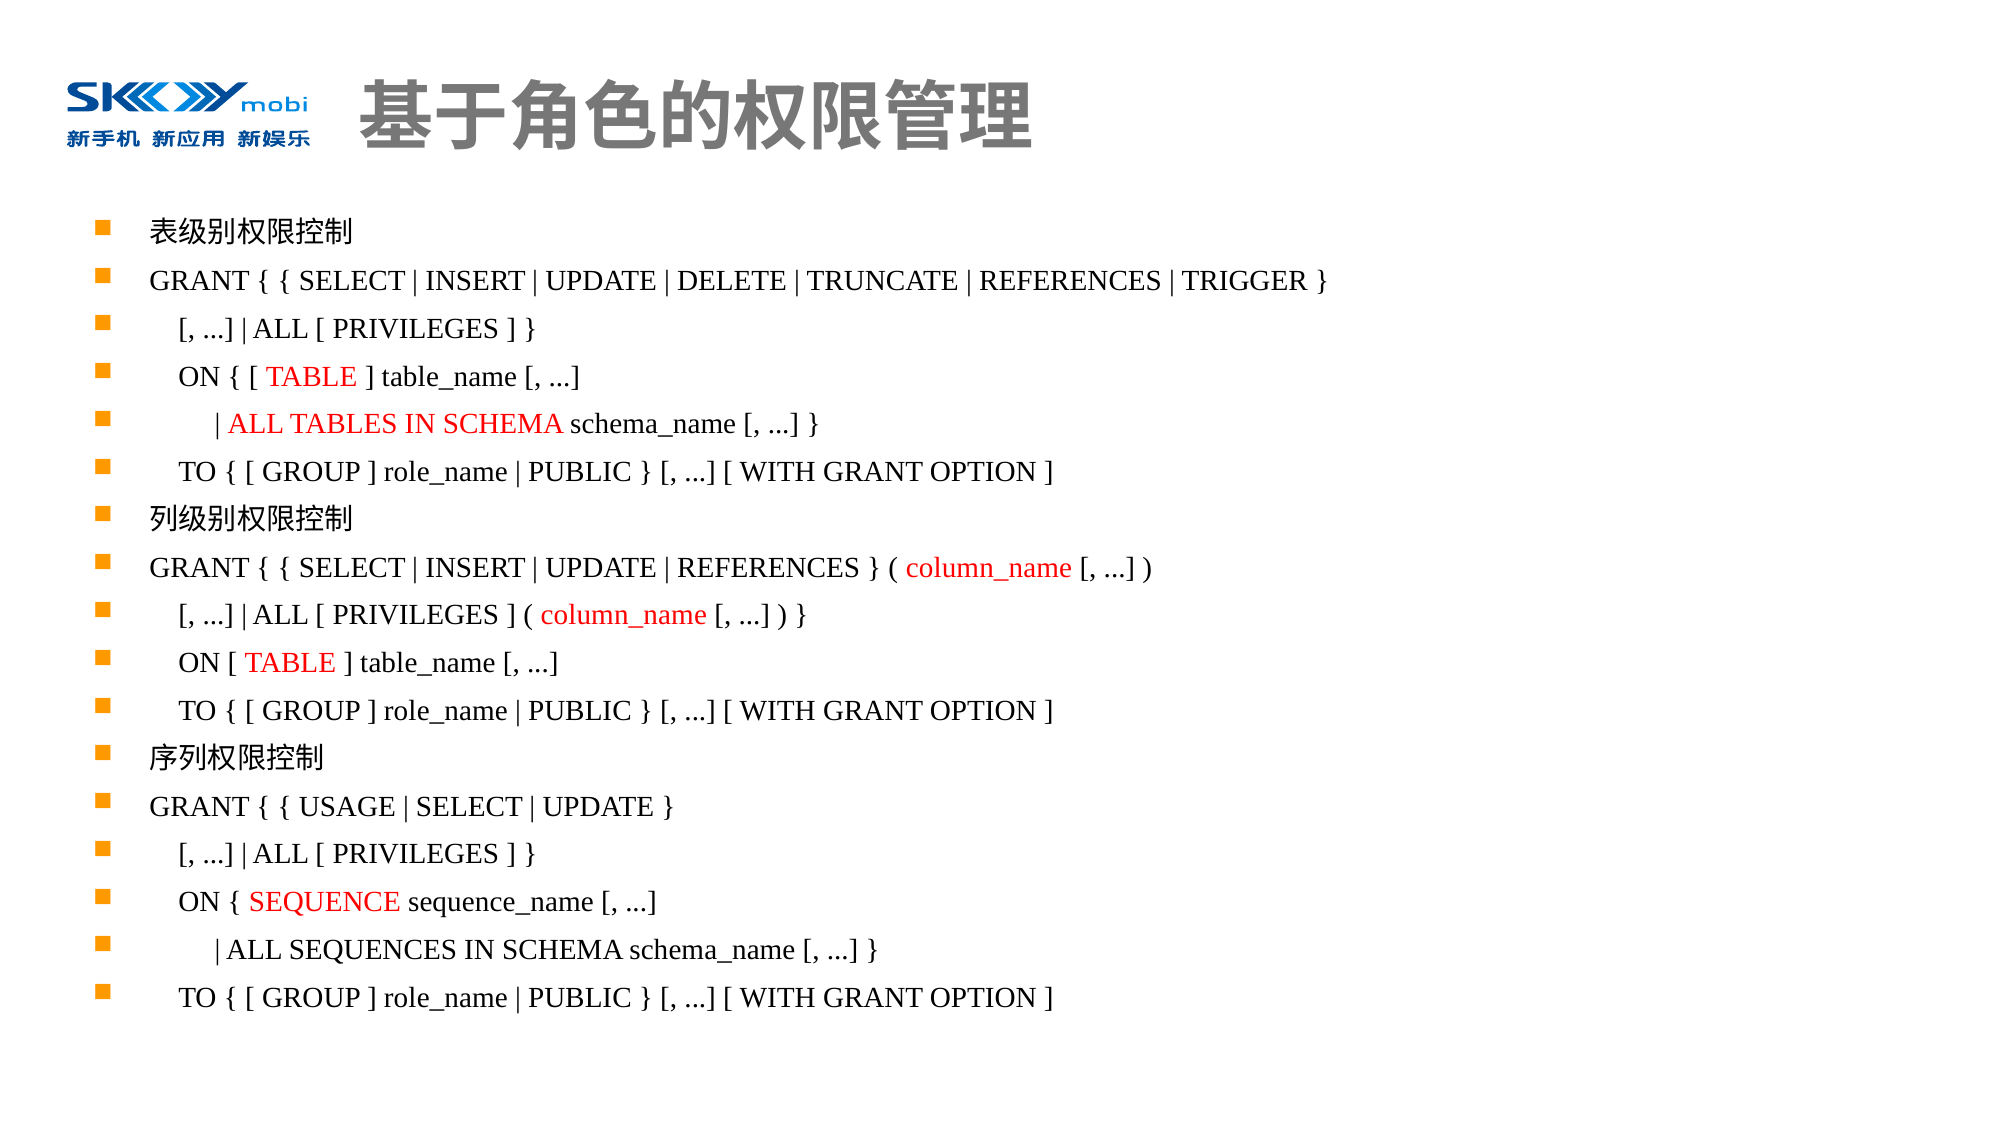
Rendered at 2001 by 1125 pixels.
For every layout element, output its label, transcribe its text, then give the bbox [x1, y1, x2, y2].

list 表级别权限控制 GRANT { { SELECT | INSERT | UPDATE | DELETE | TRUNCATE | REFERENCES | TRIGGER } [, ...] | ALL [ PRIVILEGES ] } ON { [ TABLE ] table_name [, ...] | ALL TABLES IN SCHEMA schema_name [, ...] } TO { [ GROUP ] role_name | PUBLIC } [, ...] [ WITH GRANT OPTION ] 列级别权限控制 GRANT { { SELECT | INSERT | UPDATE | REFERENCES } ( column_name [, ...] ) [, ...] | ALL [ PRIVILEGES ] ( column_name [, ...] ) } ON [ TABLE ] table_name [, ...] TO { [ GROUP ] role_name | PUBLIC } [, ...] [ WITH GRANT OPTION ] 序列权限控制 GRANT { { USAGE | SELECT | UPDATE } [, ...] | ALL [ PRIVILEGES ] } ON { SEQUENCE sequence_name [, ...] | ALL SEQUENCES IN SCHEMA schema_name [, ...] } TO { [ GROUP ] role_name | PUBLIC } [, ...] [ WITH GRANT OPTION ] [77, 198, 1901, 1020]
title 基于角色的权限管理 [343, 60, 1901, 167]
